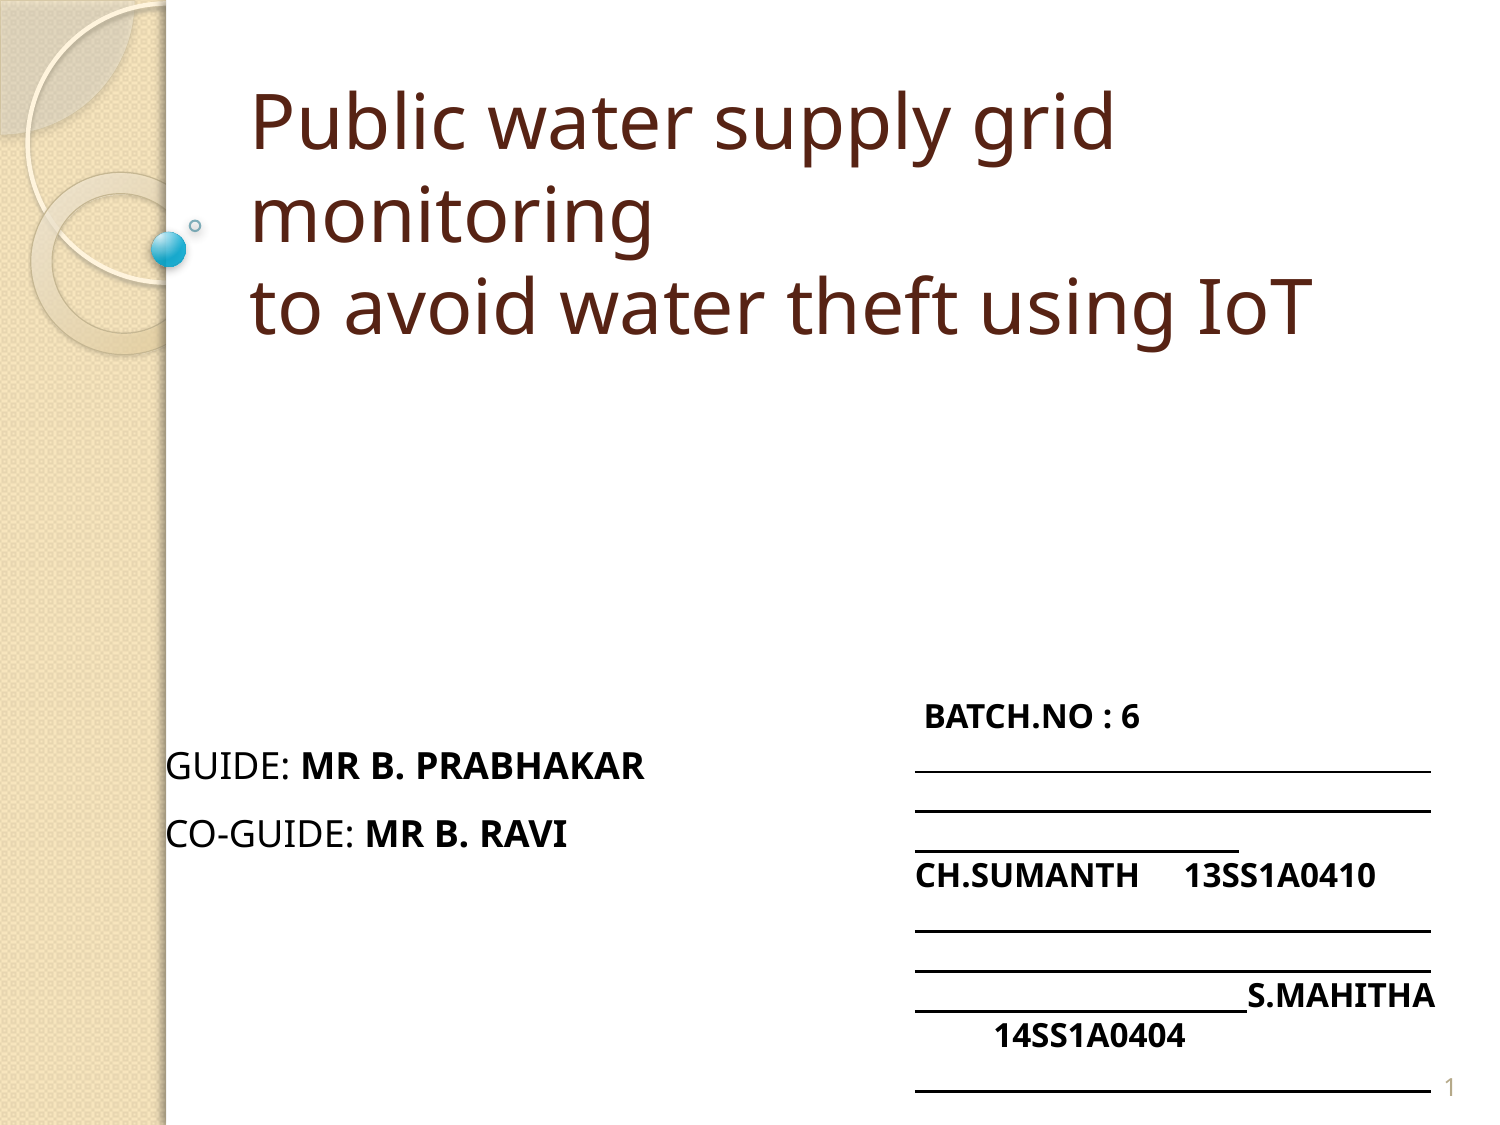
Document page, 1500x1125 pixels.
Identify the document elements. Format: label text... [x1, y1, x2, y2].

title Public water supply grid monitoring to avoid water theft using IoT [234, 59, 1450, 450]
text_box GUIDE: MR B. PRABHAKAR CO-GUIDE: MR B. RAVI [149, 712, 825, 863]
slide_number 1 [1413, 1034, 1488, 1113]
text_box BATCH.NO : 6 CH.SUMANTH 13SS1A0410 S.MAHITHA 14SS1A0404 M.SOUJANYA 13SS1A0434 [900, 687, 1451, 1125]
